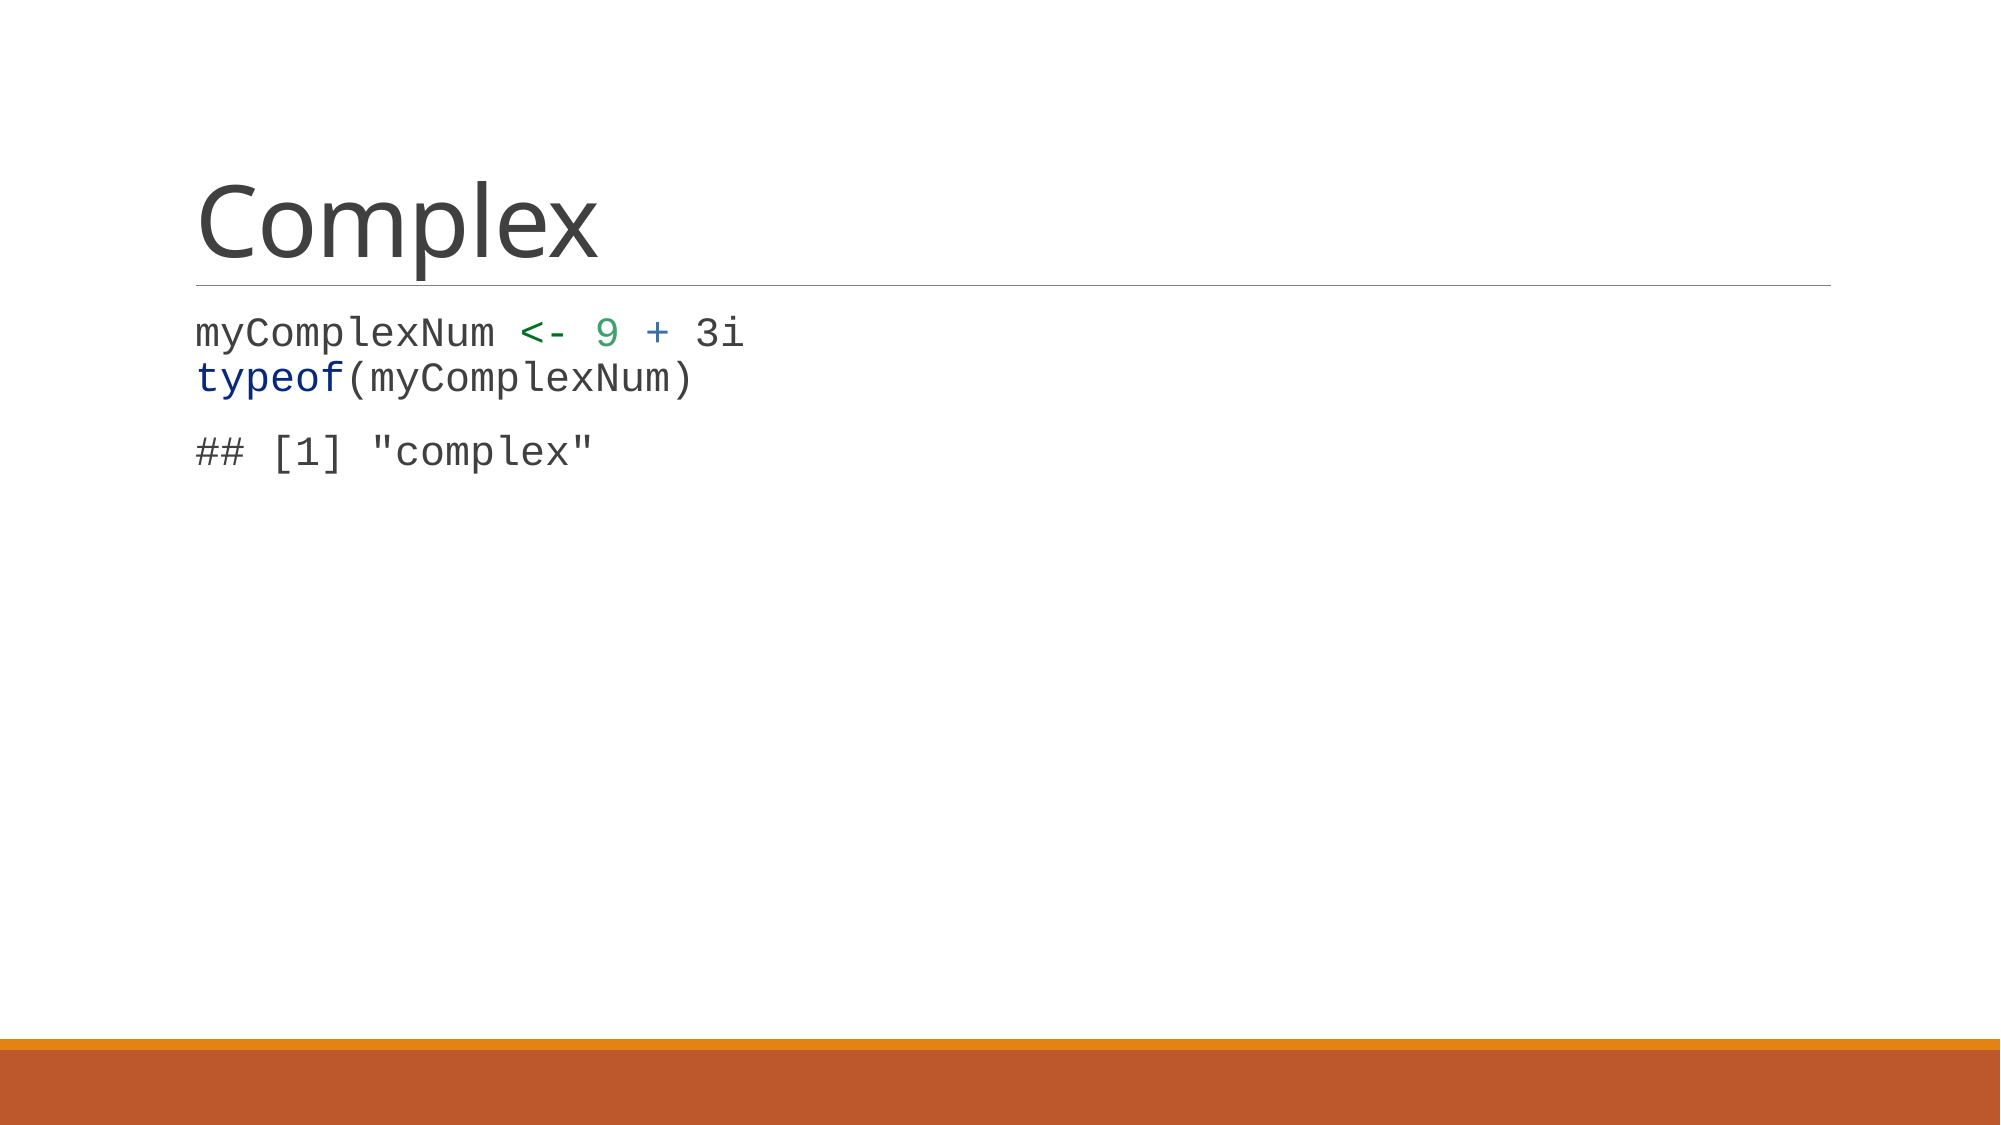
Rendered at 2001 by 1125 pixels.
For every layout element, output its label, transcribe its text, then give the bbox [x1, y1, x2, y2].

title Complex [180, 47, 1830, 285]
list myComplexNum <- 9 + 3i typeof(myComplexNum) ## [1] "complex" [180, 302, 1830, 963]
